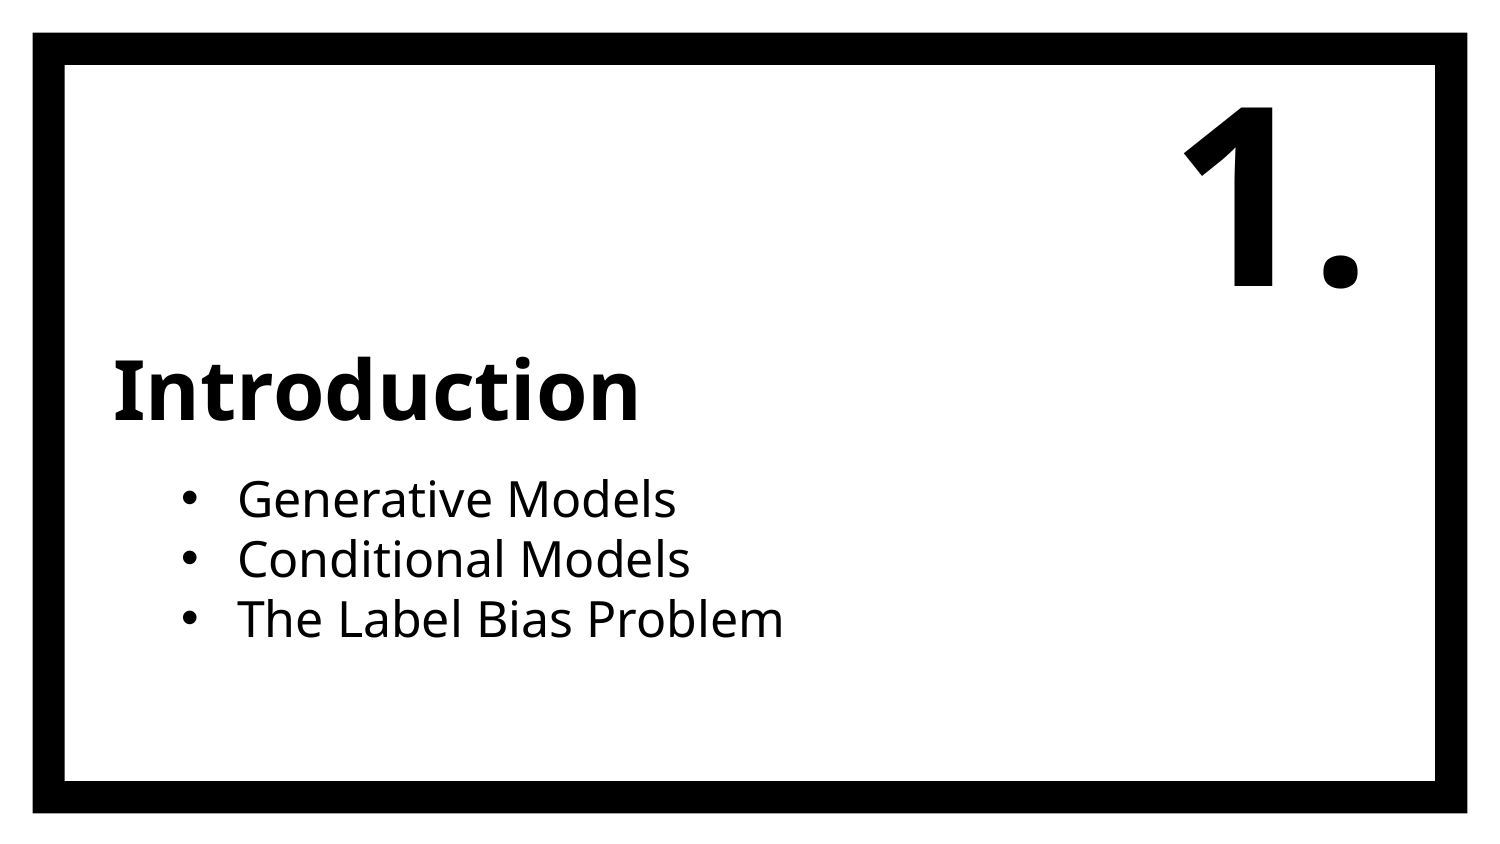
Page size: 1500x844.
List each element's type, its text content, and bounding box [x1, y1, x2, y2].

text_box 1. [1017, 21, 1384, 339]
text_box Generative Models Conditional Models The Label Bias Problem [166, 452, 979, 732]
text_box Introduction [98, 262, 911, 453]
